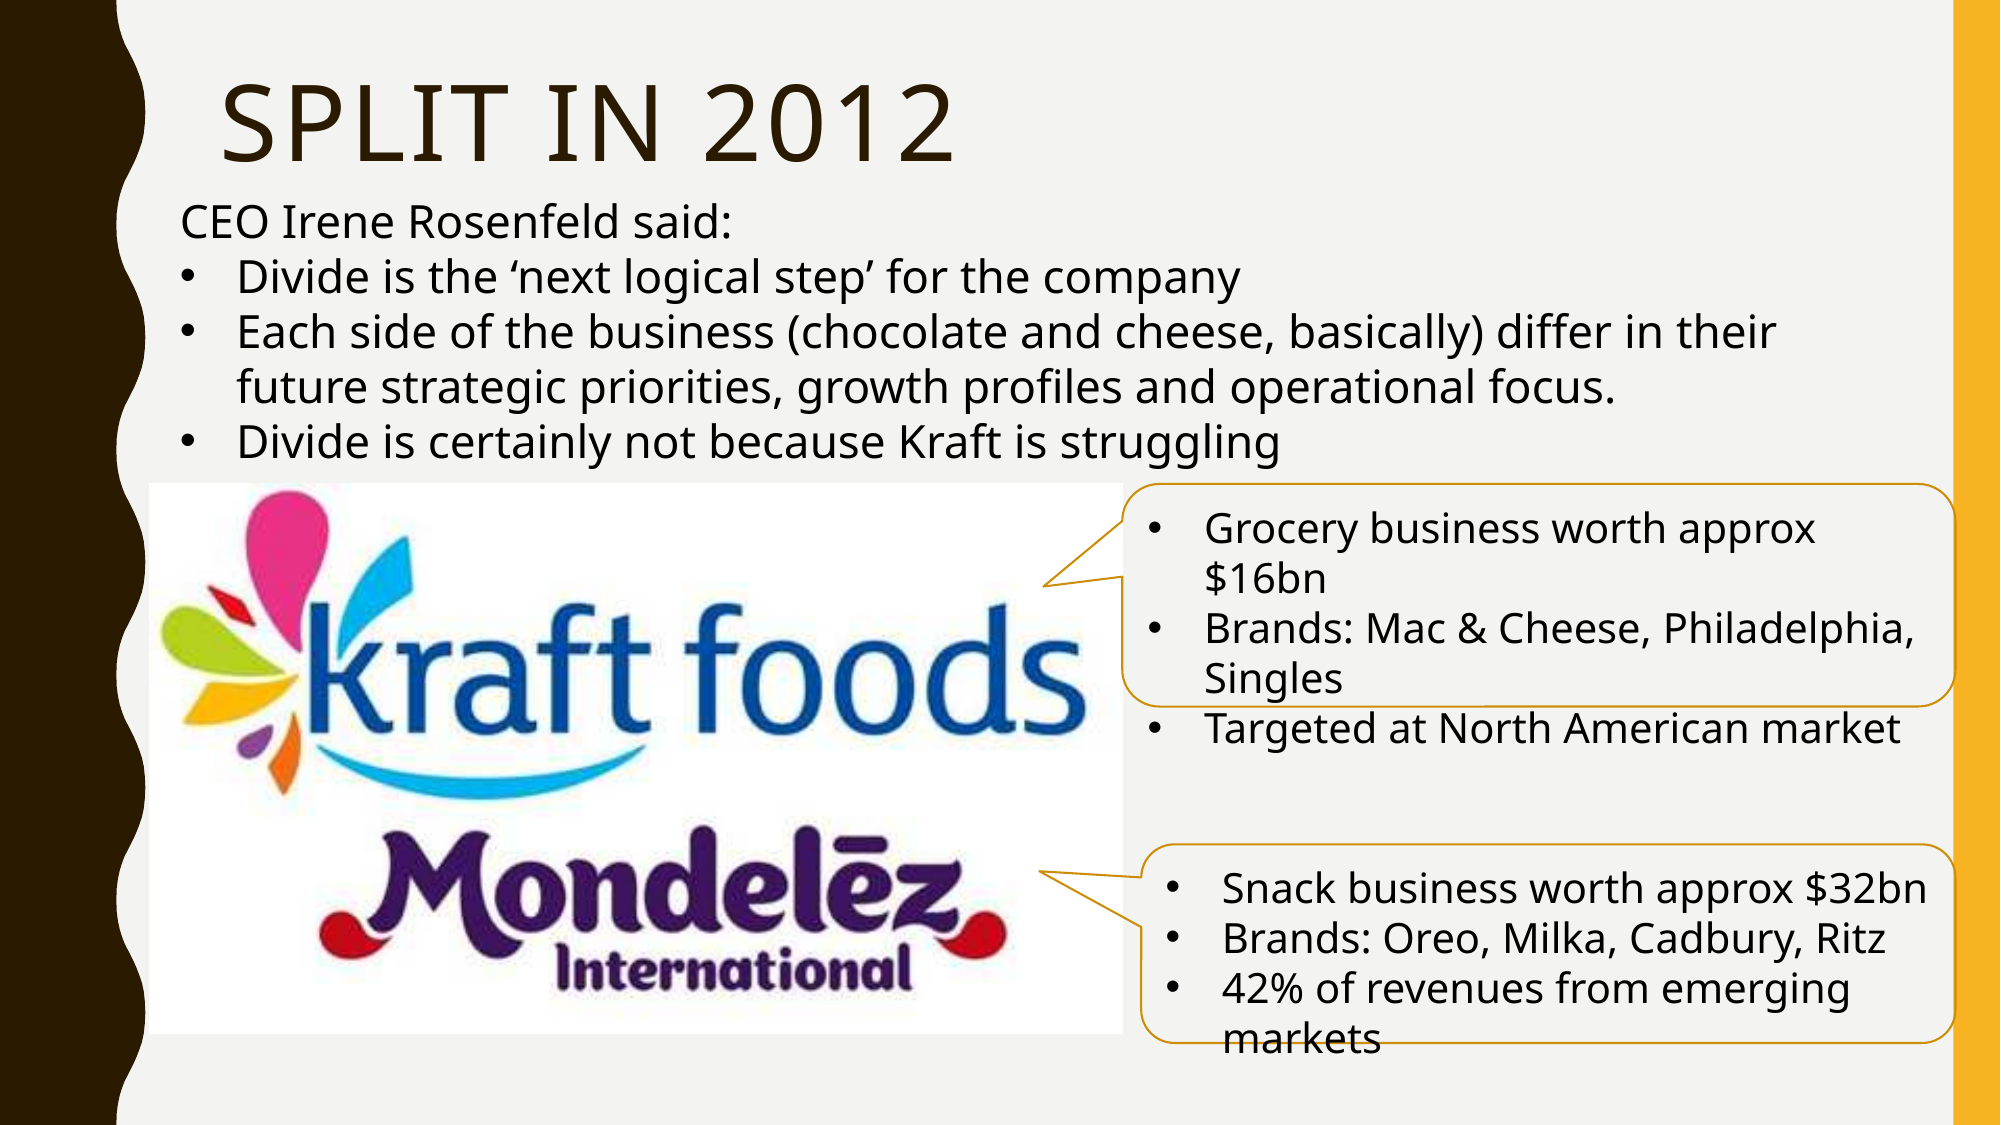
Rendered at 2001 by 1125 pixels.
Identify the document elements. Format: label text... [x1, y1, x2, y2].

text_box Split in 2012 [205, 62, 1875, 308]
picture [149, 483, 1123, 1034]
text_box Grocery business worth approx $16bn Brands: Mac & Cheese, Philadelphia, Singles Targeted at North American market [1123, 482, 1957, 708]
text_box CEO Irene Rosenfeld said: Divide is the ‘next logical step’ for the company Each side of the business (chocolate and cheese, basically) differ in their future strategic priorities, growth profiles and operational focus. Divide is certainly not because Kraft is struggling [165, 185, 1916, 475]
text_box Snack business worth approx $32bn Brands: Oreo, Milka, Cadbury, Ritz 42% of revenues from emerging markets [1123, 843, 1957, 1045]
